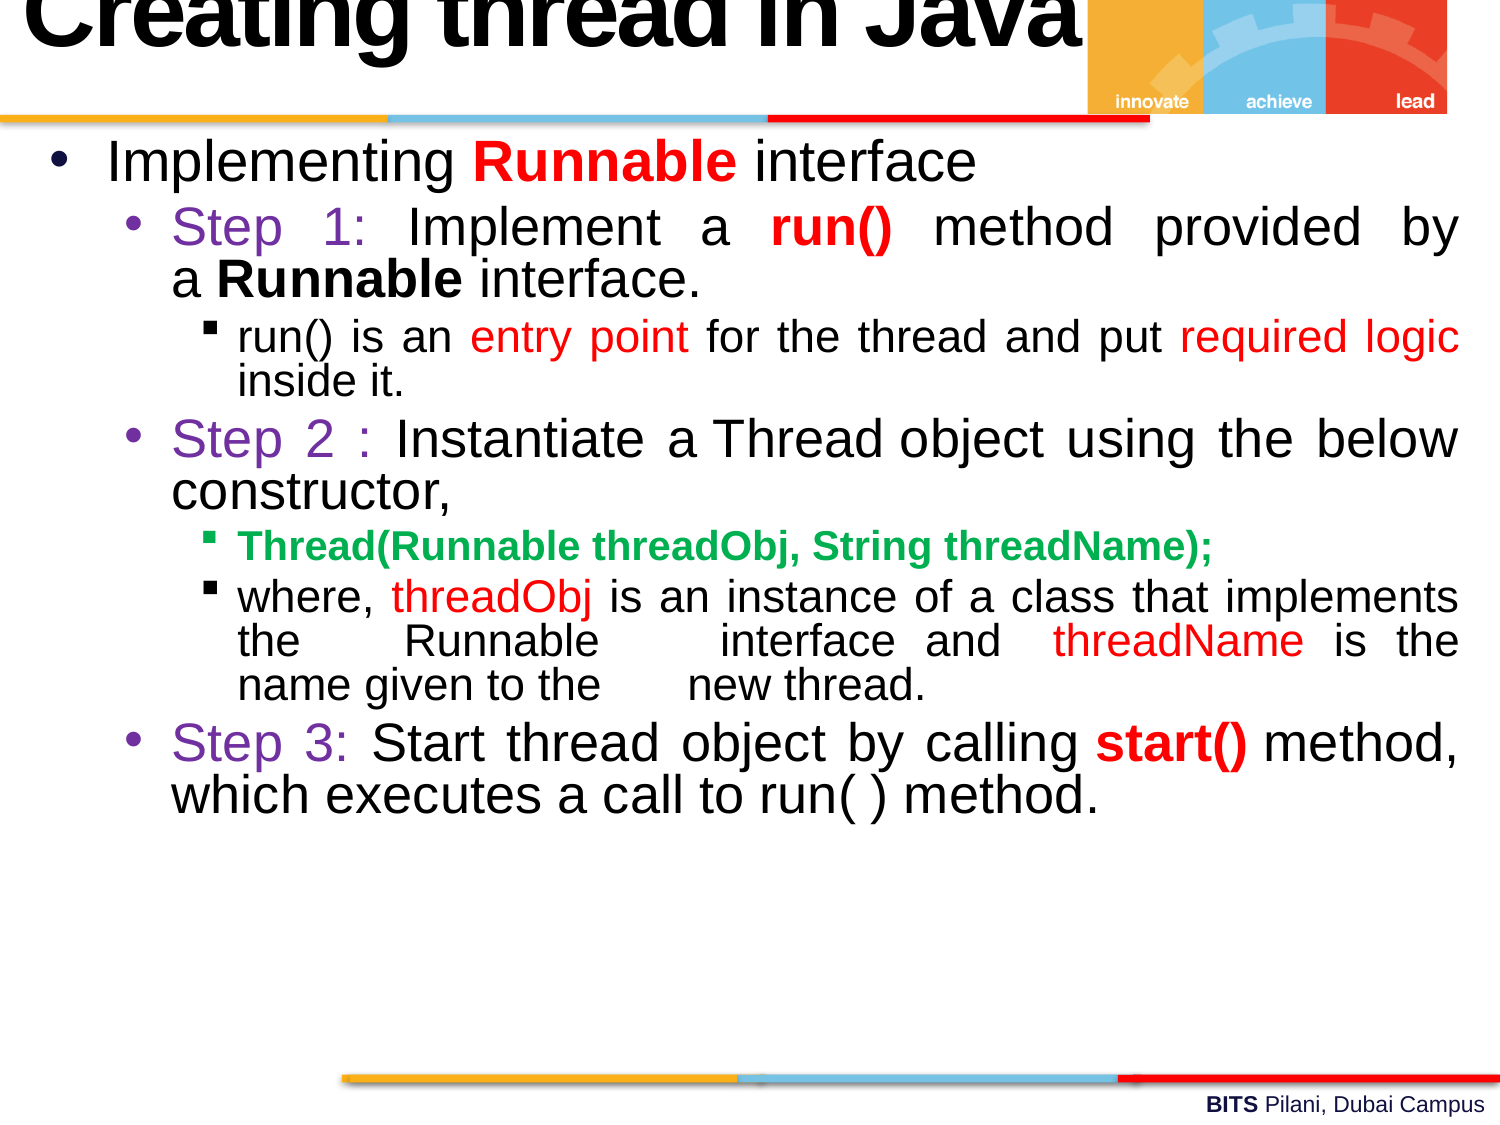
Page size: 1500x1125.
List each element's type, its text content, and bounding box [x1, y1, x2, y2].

list Creating thread in Java [7, 30, 1108, 78]
list Implementing Runnable interface Step 1: Implement a run() method provided by a Runnable interface. run() is an entry point for the thread and put required logic inside it. Step 2 : Instantiate a Thread object using the below constructor, Thread(Runnable threadObj, String threadName); where, threadObj is an instance of a class that implements the Runnable interface and threadName is the name given to the new thread. Step 3: Start thread object by calling start() method, which executes a call to run( ) method. [34, 129, 1475, 1066]
picture [1087, 0, 1448, 114]
